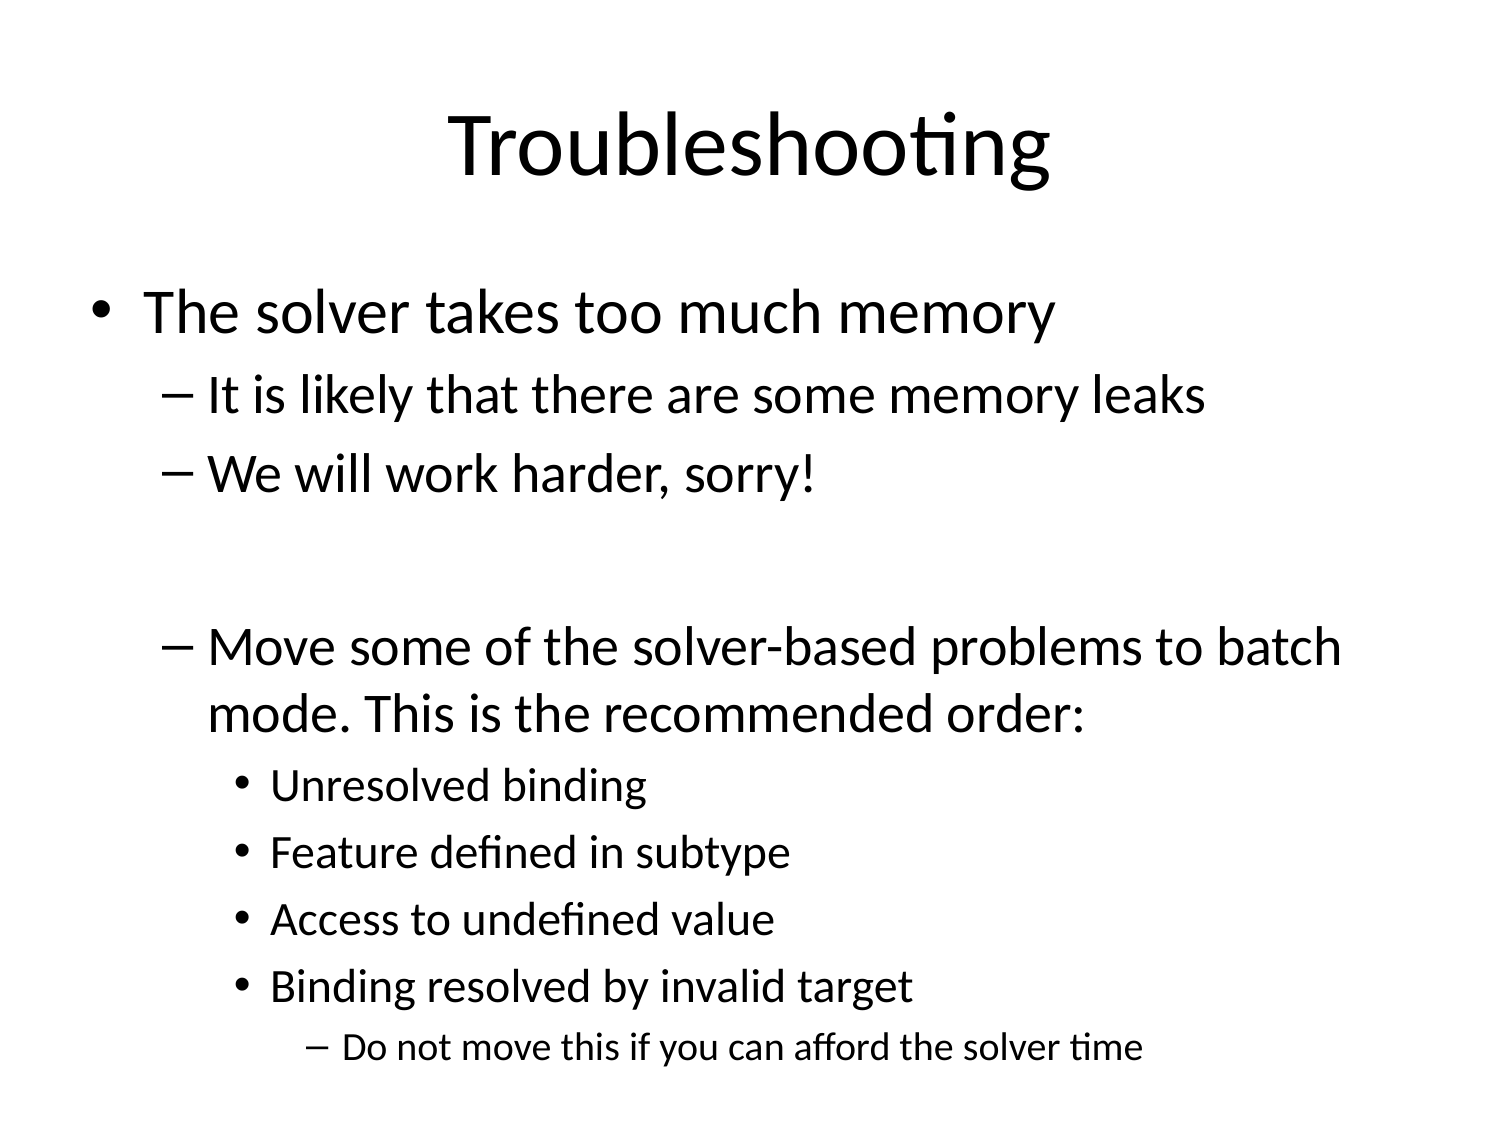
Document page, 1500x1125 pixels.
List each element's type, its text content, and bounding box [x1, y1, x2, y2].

list The solver takes too much memory It is likely that there are some memory leaks We will work harder, sorry! Move some of the solver-based problems to batch mode. This is the recommended order: Unresolved binding Feature defined in subtype Access to undefined value Binding resolved by invalid target Do not move this if you can afford the solver time [75, 262, 1425, 1083]
title Troubleshooting [75, 45, 1425, 233]
